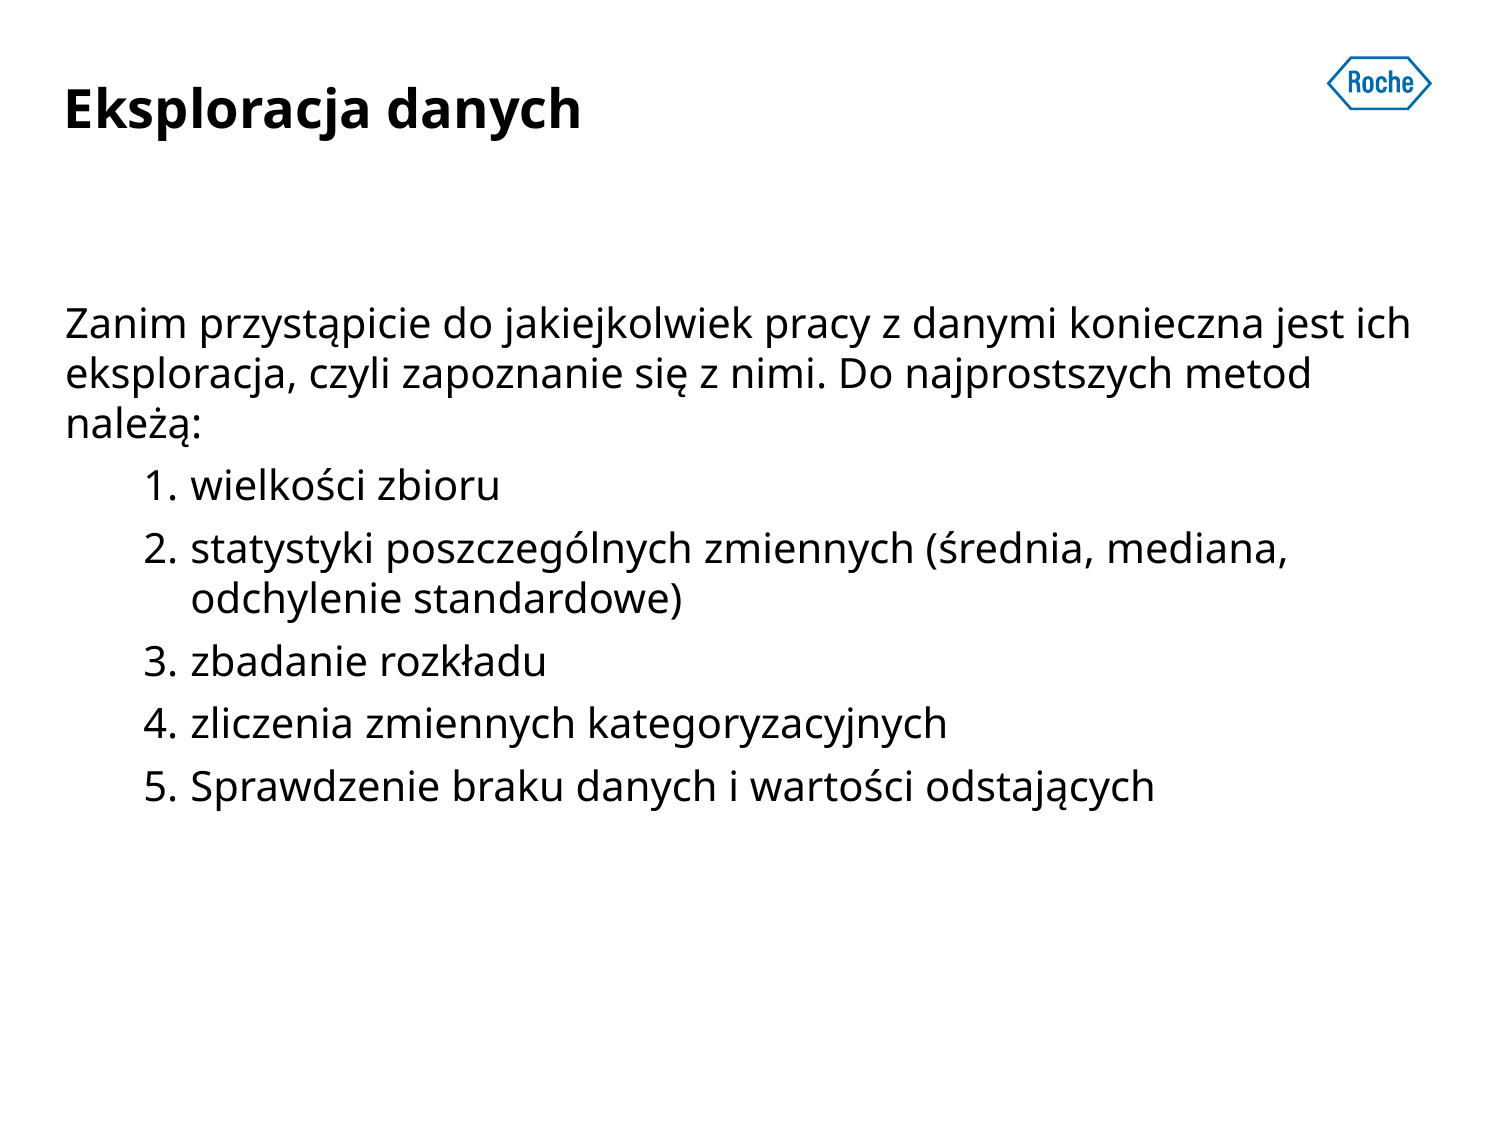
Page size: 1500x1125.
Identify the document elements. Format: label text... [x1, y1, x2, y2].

text_box Zanim przystąpicie do jakiejkolwiek pracy z danymi konieczna jest ich eksploracja, czyli zapoznanie się z nimi. Do najprostszych metod należą: wielkości zbioru statystyki poszczególnych zmiennych (średnia, mediana, odchylenie standardowe) zbadanie rozkładu zliczenia zmiennych kategoryzacyjnych Sprawdzenie braku danych i wartości odstających [65, 296, 1436, 1030]
text_box Eksploracja danych [63, 74, 1272, 289]
